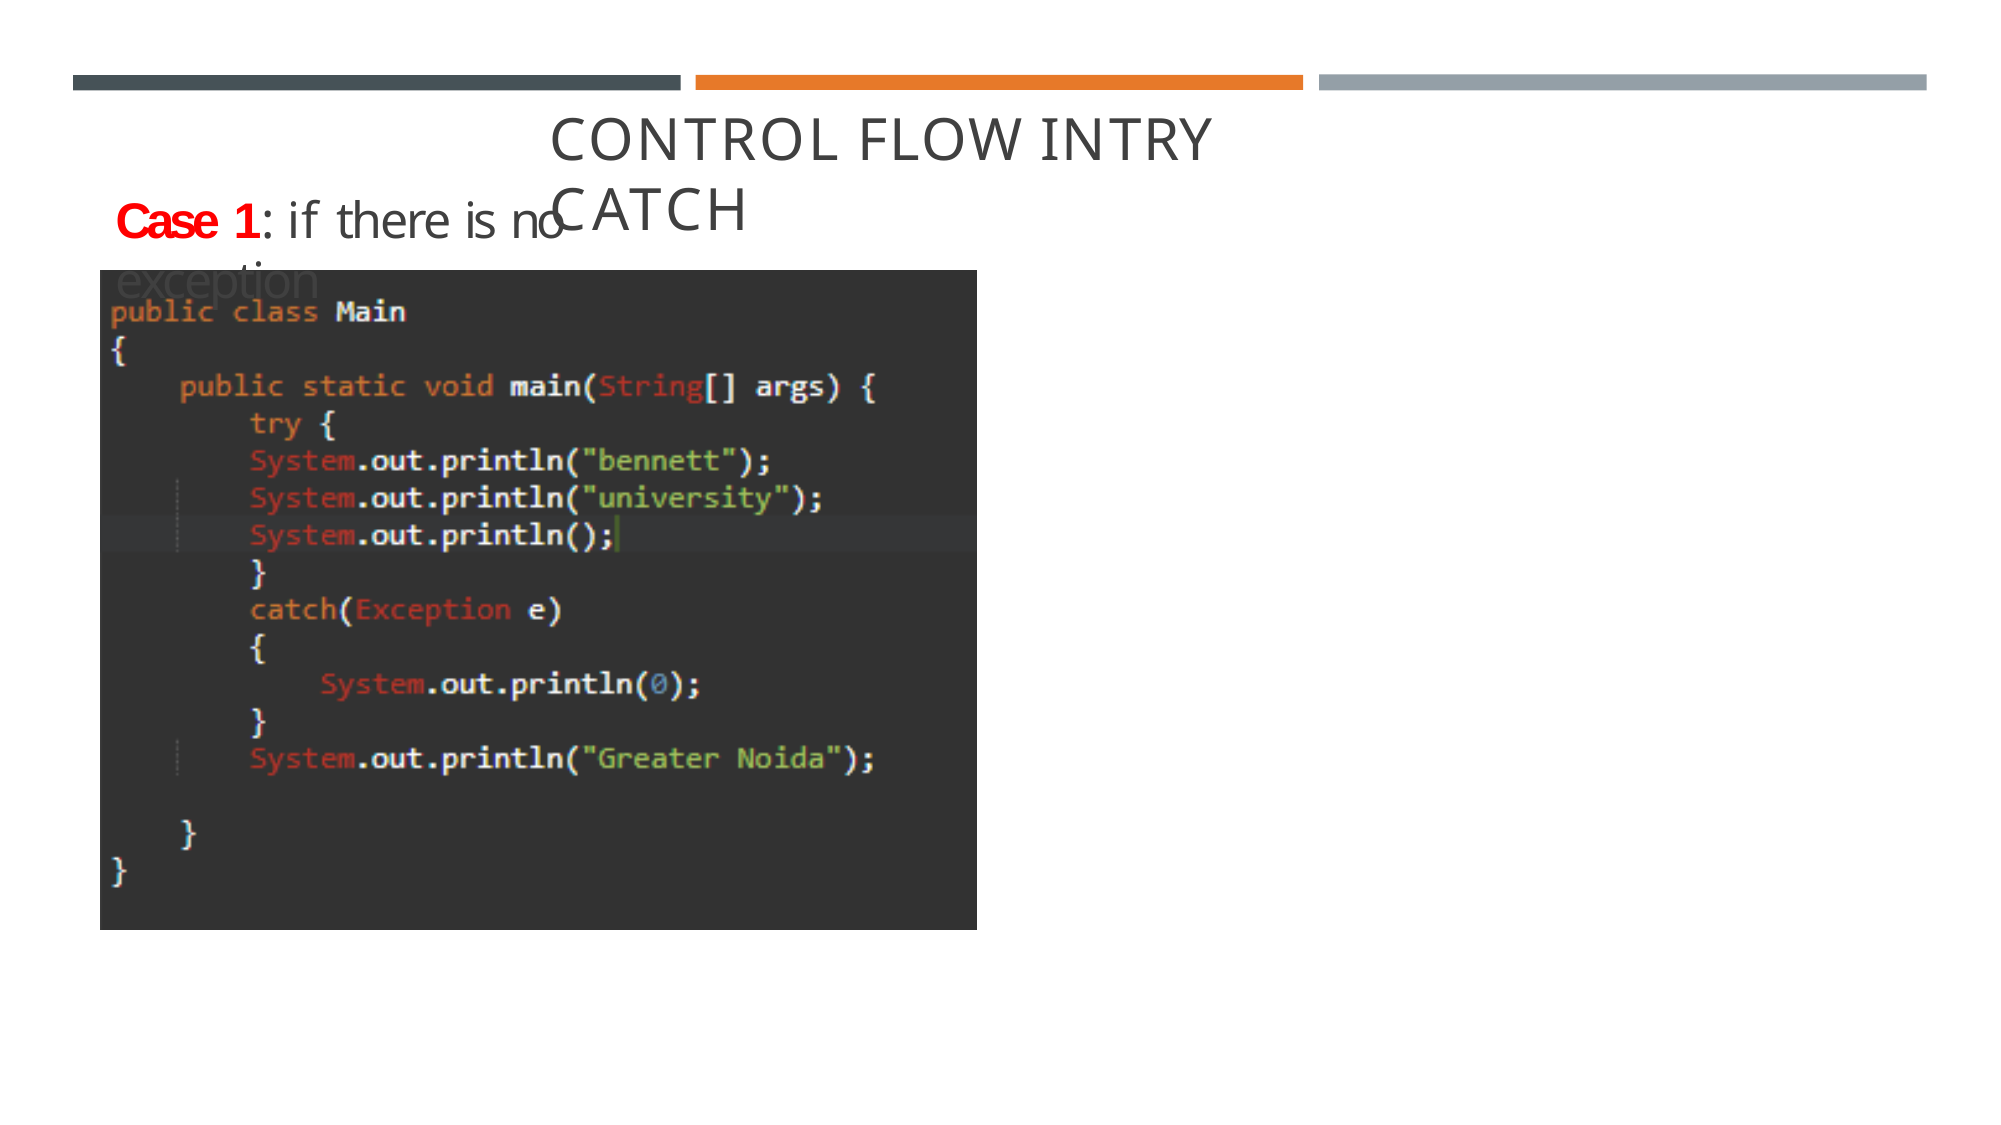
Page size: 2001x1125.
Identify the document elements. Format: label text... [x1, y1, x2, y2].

picture [100, 270, 977, 930]
text_box Case 1: if there is no exception [113, 186, 730, 269]
title CONTROL FLOW INTRY CATCH [490, 100, 1429, 290]
